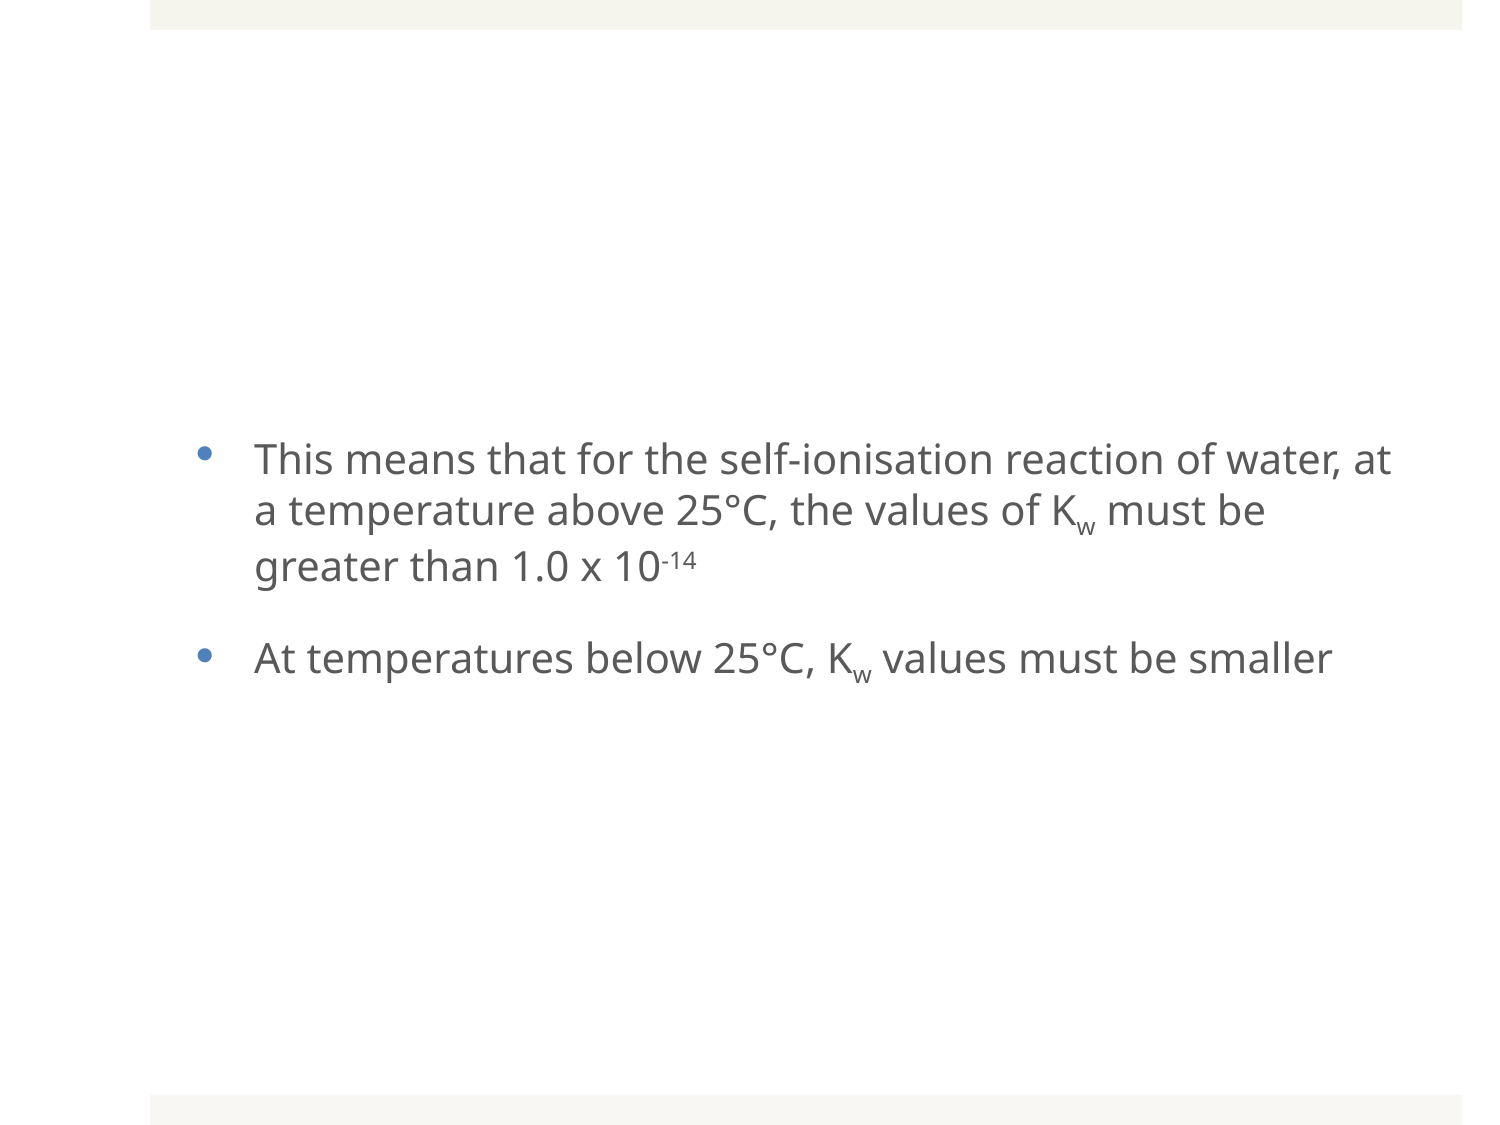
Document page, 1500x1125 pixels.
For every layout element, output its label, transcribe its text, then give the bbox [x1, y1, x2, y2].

list This means that for the self-ionisation reaction of water, at a temperature above 25°C, the values of Kw must be greater than 1.0 x 10-14 At temperatures below 25°C, Kw values must be smaller [182, 425, 1432, 1028]
